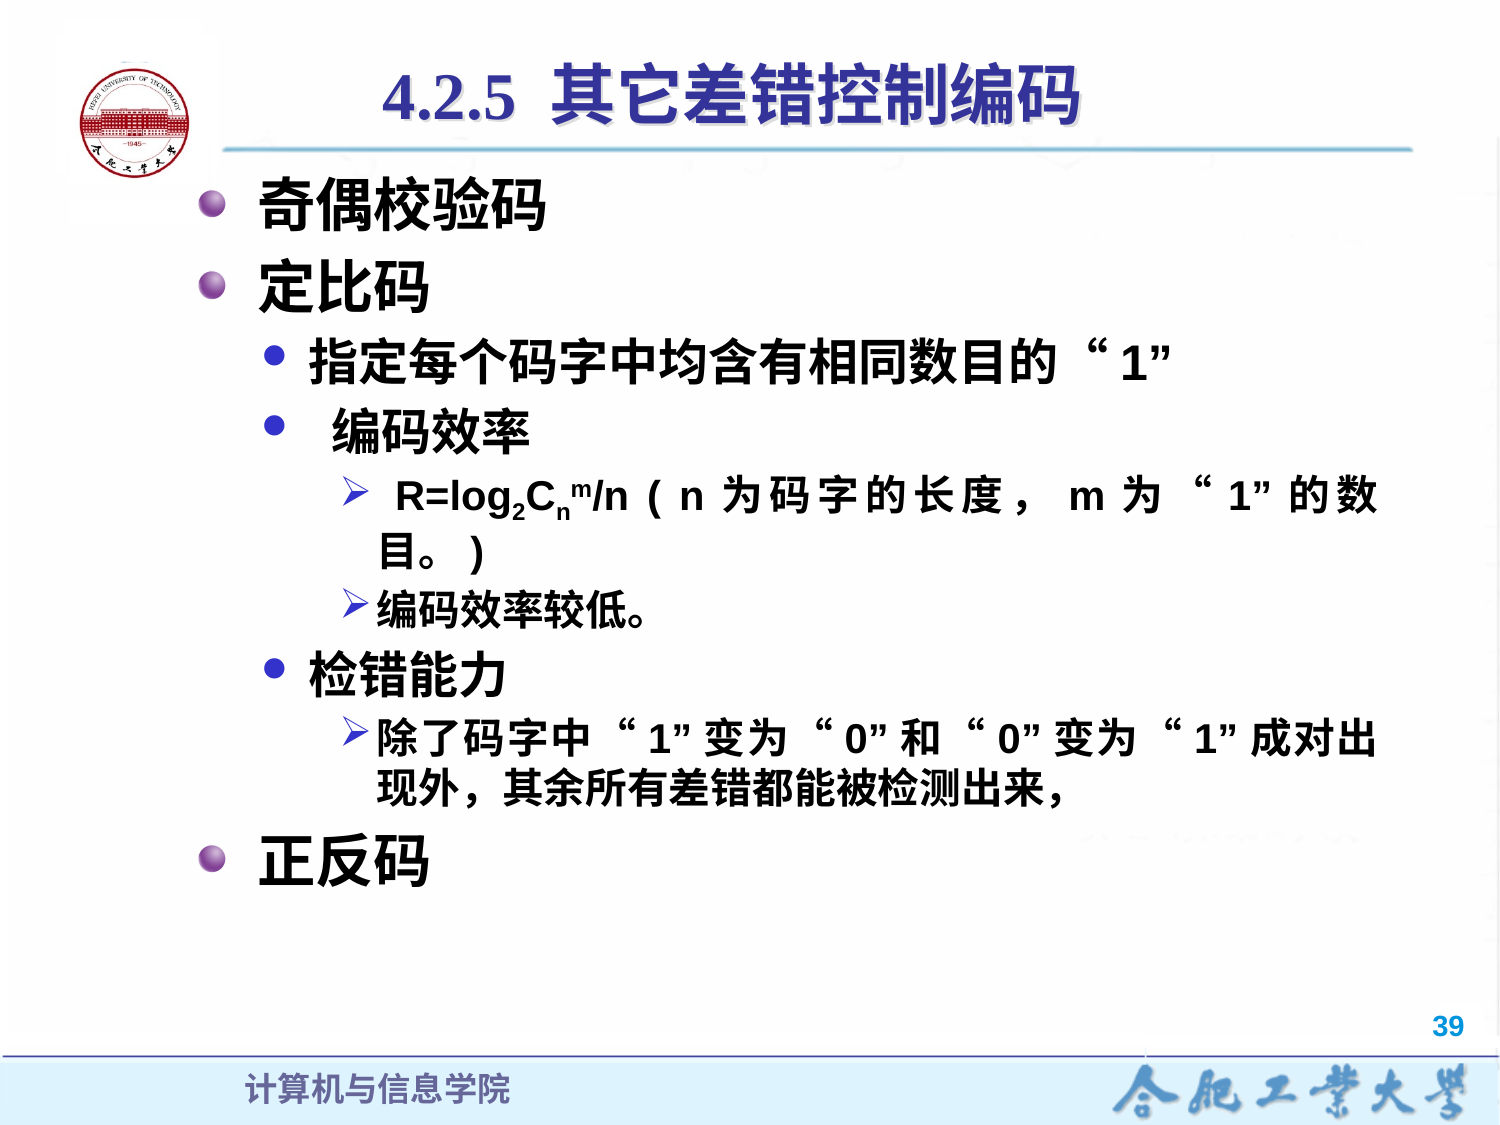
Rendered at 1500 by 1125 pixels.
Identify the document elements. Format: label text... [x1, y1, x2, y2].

picture [0, 0, 1500, 1125]
list 奇偶校验码 定比码 指定每个码字中均含有相同数目的“1” 编码效率 R=log2Cnm/n ( n为码字的长度，m为“1”的数目。) 编码效率较低。 检错能力 除了码字中“1”变为“0”和“0”变为“1”成对出现外，其余所有差错都能被检测出来， 正反码 [183, 160, 1394, 860]
title 4.2.5 其它差错控制编码 [159, 36, 1322, 149]
